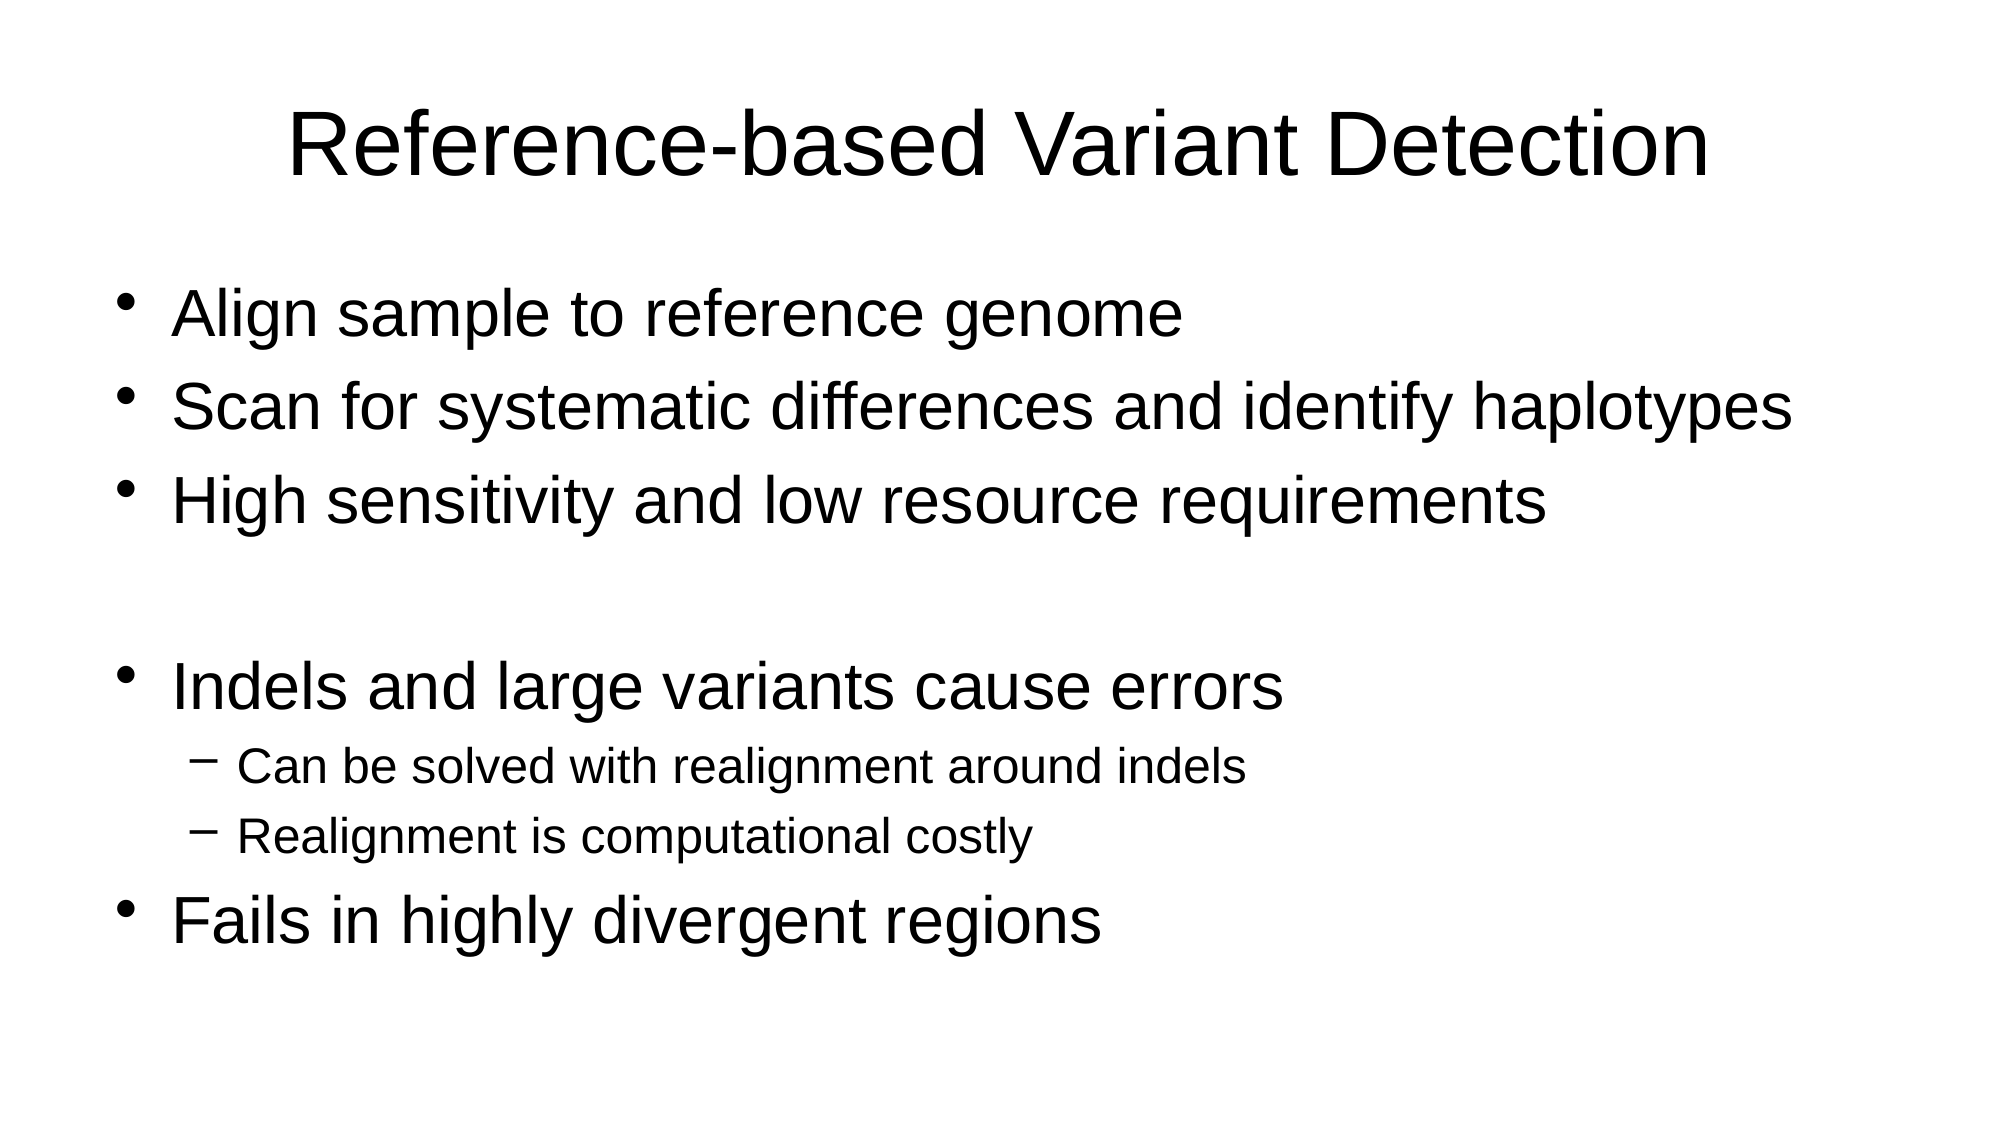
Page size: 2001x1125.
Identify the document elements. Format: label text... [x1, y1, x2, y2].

title Reference-based Variant Detection [99, 44, 1901, 233]
list Align sample to reference genome Scan for systematic differences and identify haplotypes High sensitivity and low resource requirements Indels and large variants cause errors Can be solved with realignment around indels Realignment is computational costly Fails in highly divergent regions [99, 262, 1901, 1006]
